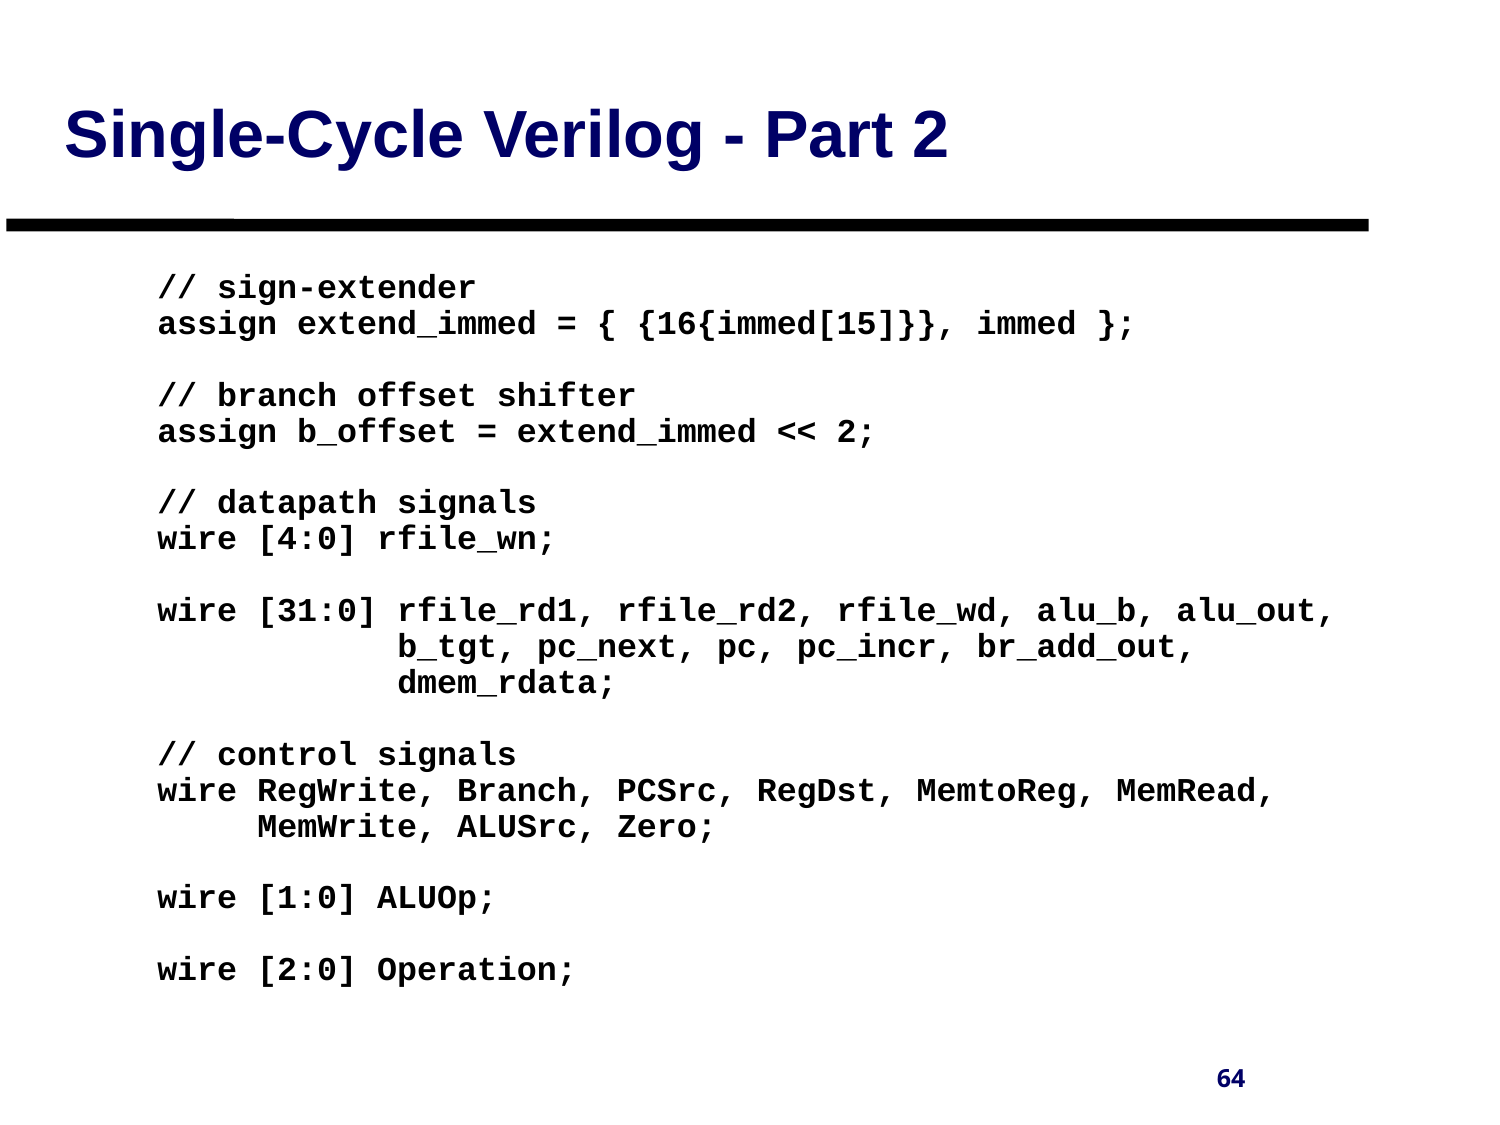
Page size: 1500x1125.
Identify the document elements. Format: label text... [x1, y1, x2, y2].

title Single-Cycle Verilog - Part 2 [49, 36, 1388, 226]
list // sign-extender assign extend_immed = { {16{immed[15]}}, immed }; // branch offset shifter assign b_offset = extend_immed << 2; // datapath signals wire [4:0] rfile_wn; wire [31:0] rfile_rd1, rfile_rd2, rfile_wd, alu_b, alu_out, b_tgt, pc_next, pc, pc_incr, br_add_out, dmem_rdata; // control signals wire RegWrite, Branch, PCSrc, RegDst, MemtoReg, MemRead, MemWrite, ALUSrc, Zero; wire [1:0] ALUOp; wire [2:0] Operation; [61, 261, 1388, 1044]
slide_number 64 [1074, 1054, 1388, 1114]
